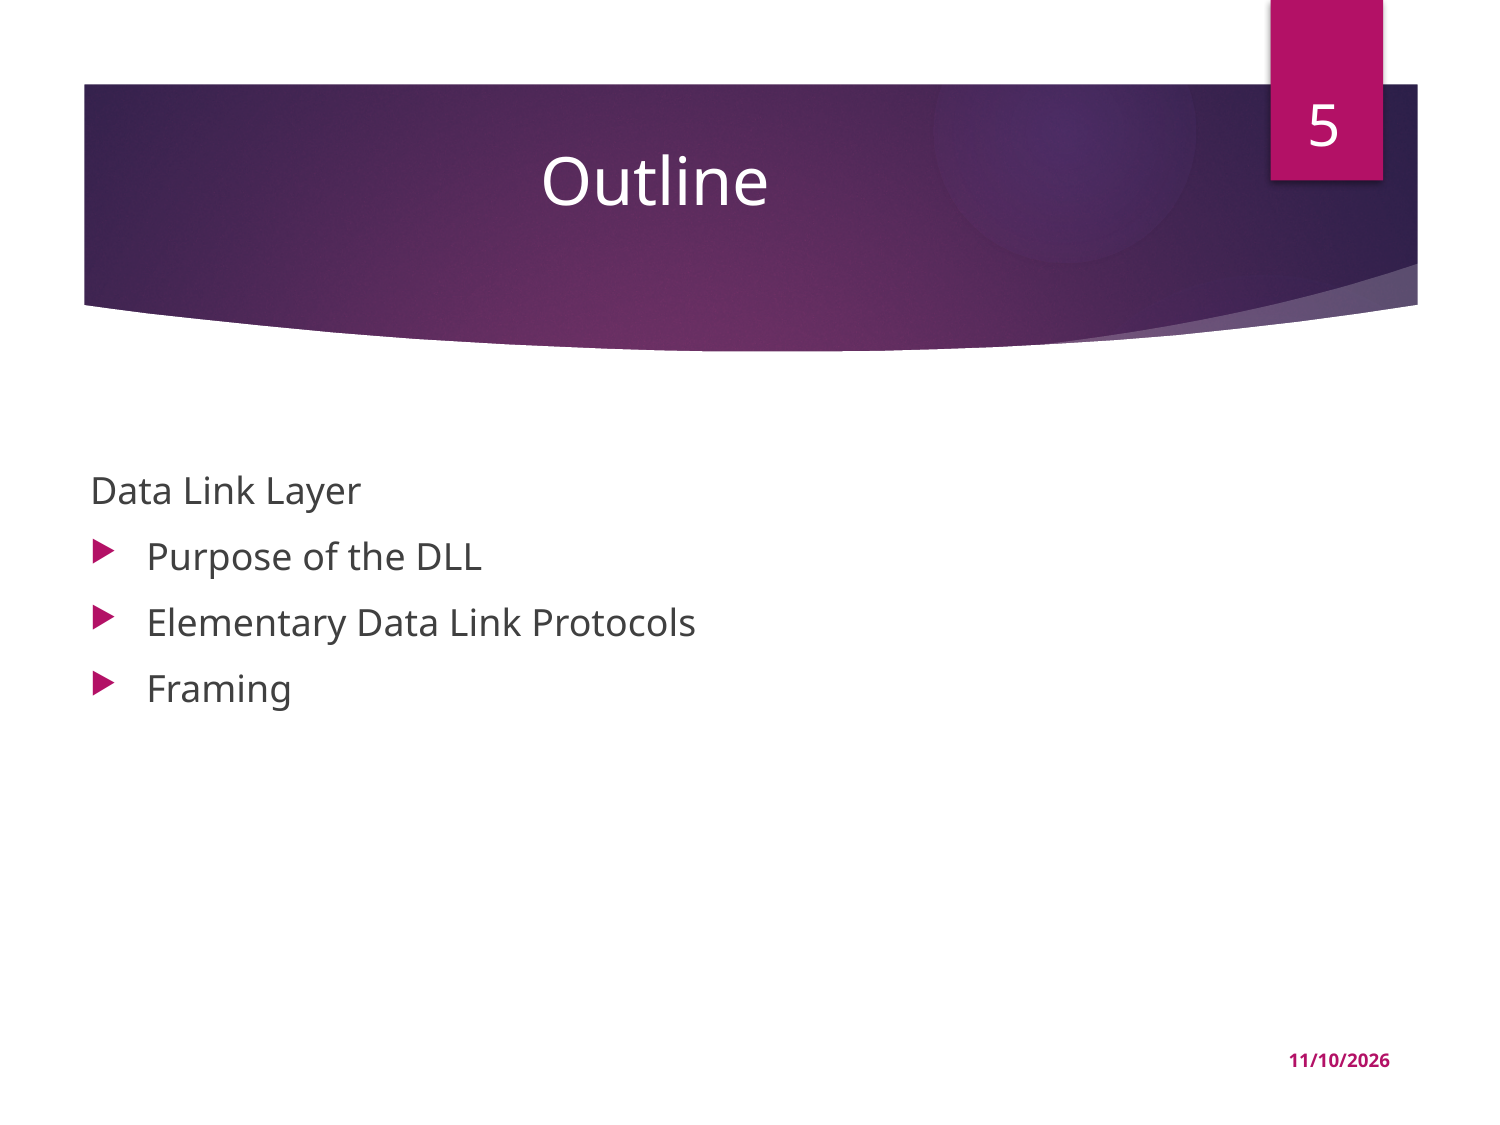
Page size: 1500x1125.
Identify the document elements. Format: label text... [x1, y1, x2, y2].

list Data Link Layer Purpose of the DLL Elementary Data Link Protocols Framing [75, 262, 1425, 1005]
title Outline [75, 45, 1425, 233]
slide_number 5 [1259, 48, 1390, 175]
slide_number 03-Jul-22 [1242, 1044, 1405, 1082]
